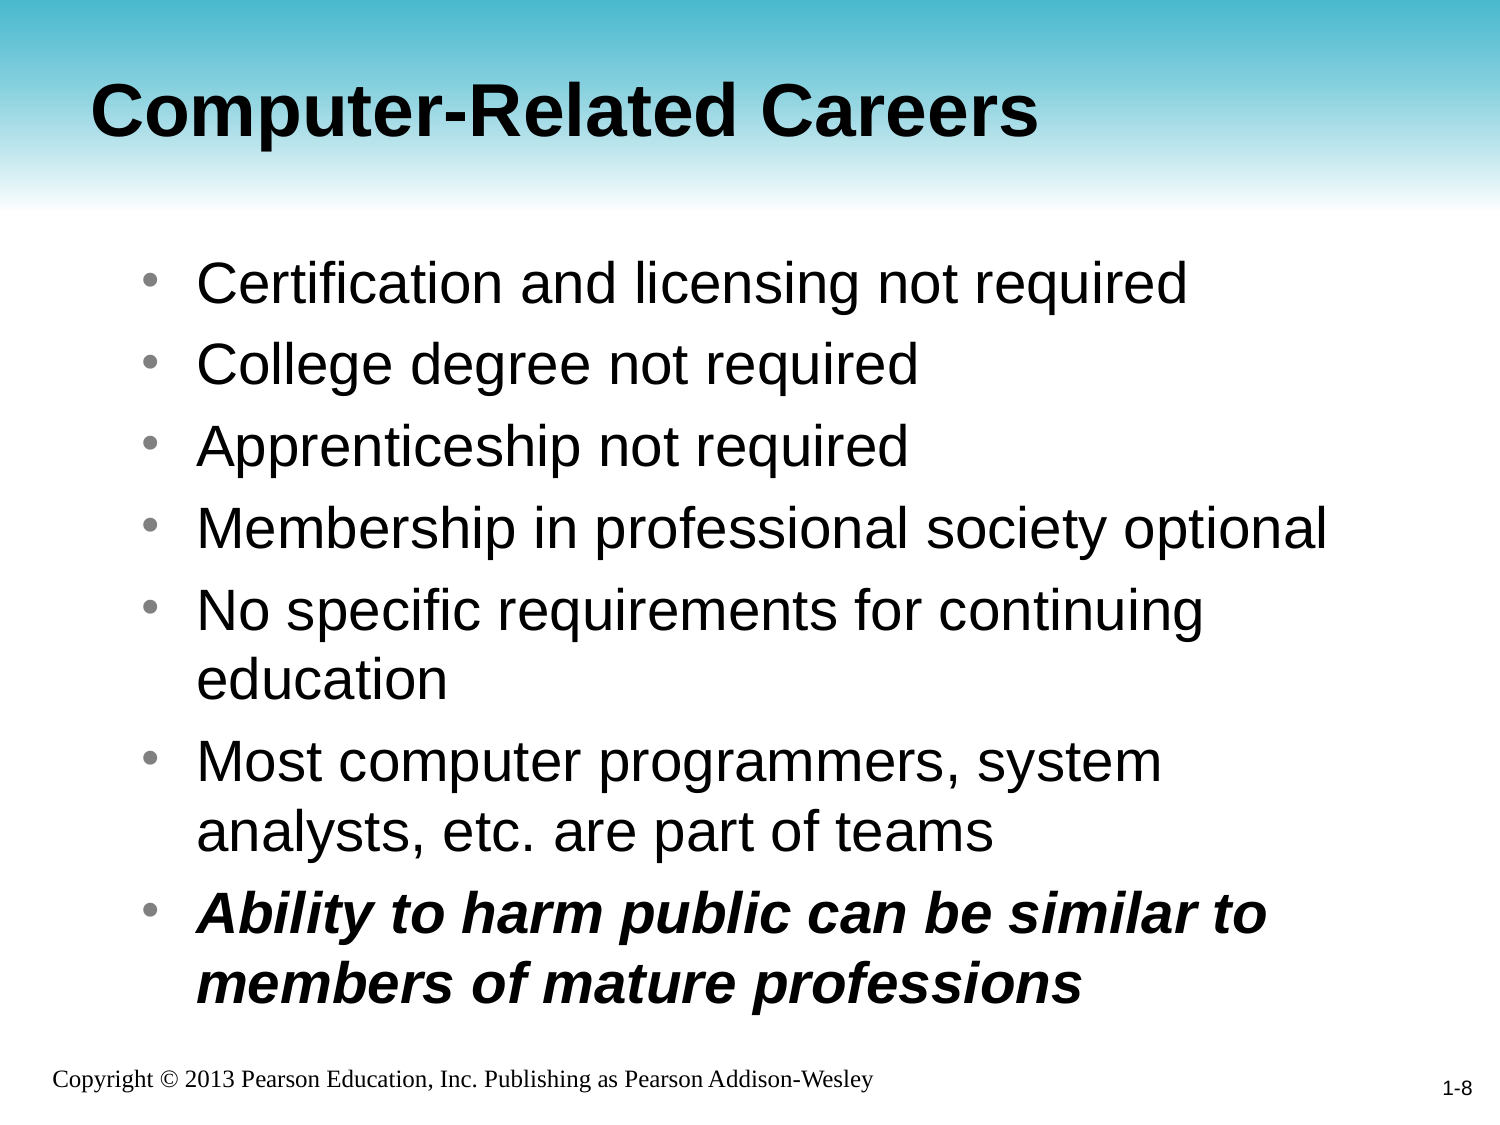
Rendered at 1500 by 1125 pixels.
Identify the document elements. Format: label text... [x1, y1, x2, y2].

list Certification and licensing not required College degree not required Apprenticeship not required Membership in professional society optional No specific requirements for continuing education Most computer programmers, system analysts, etc. are part of teams Ability to harm public can be similar to members of mature professions [124, 237, 1401, 1051]
title Computer-Related Careers [74, 12, 1438, 201]
slide_number 1-8 [1174, 1049, 1488, 1125]
